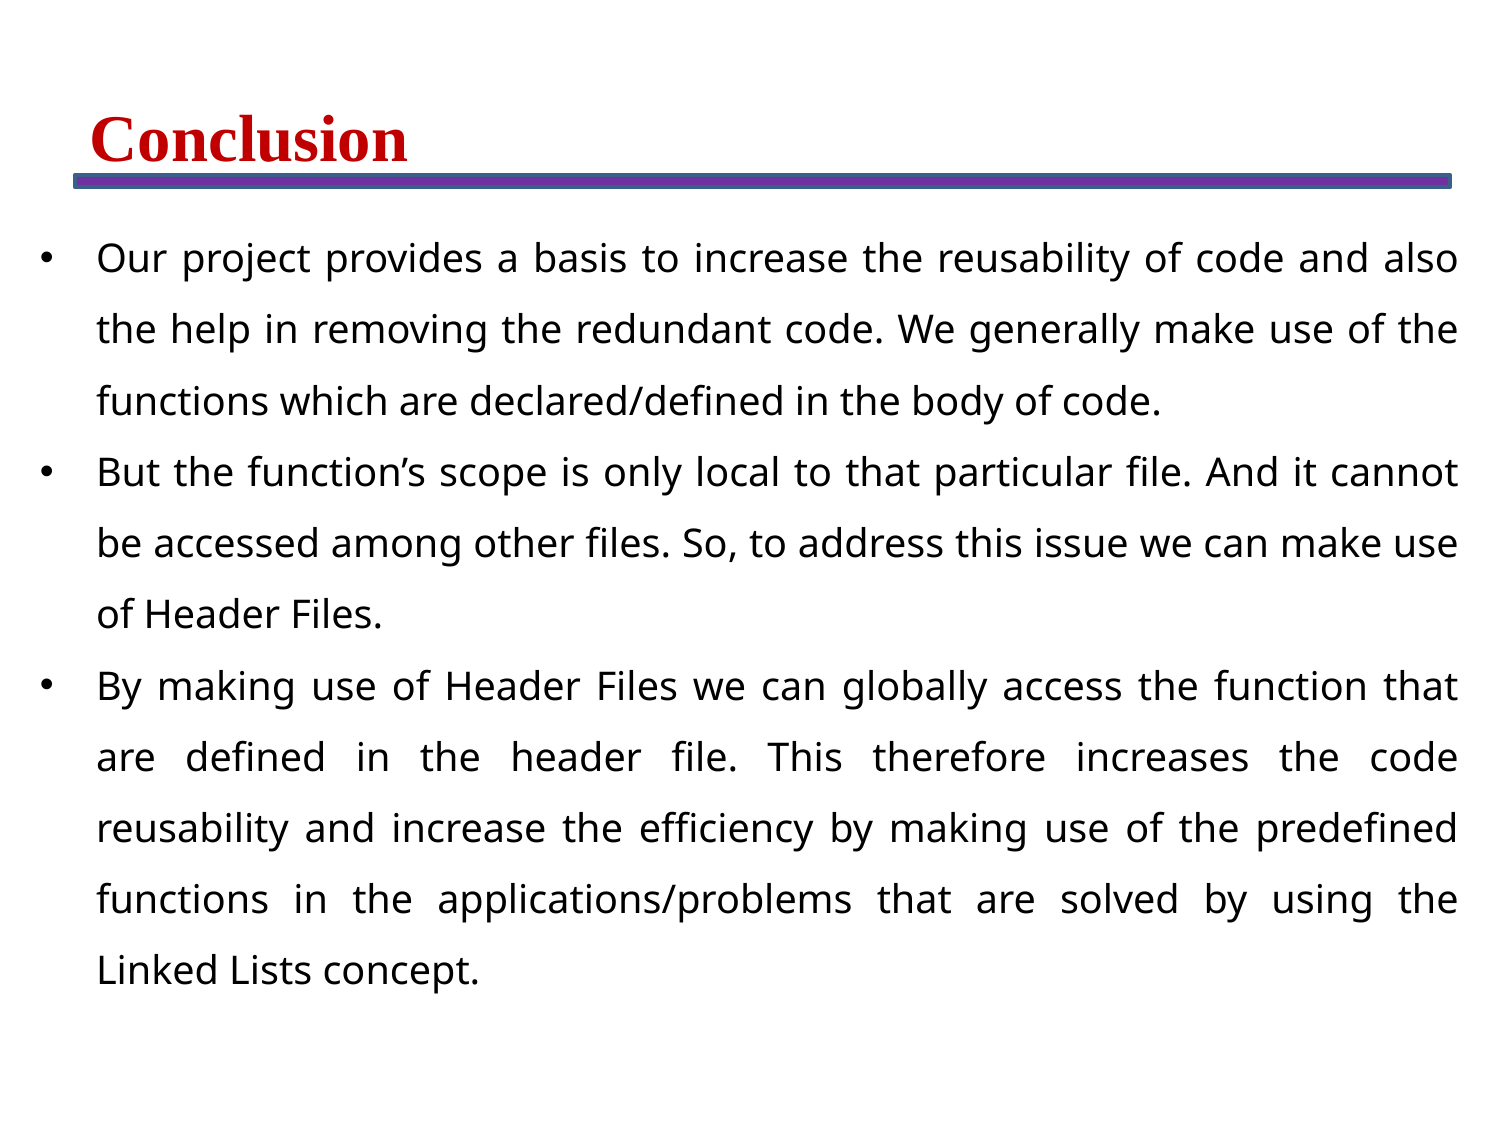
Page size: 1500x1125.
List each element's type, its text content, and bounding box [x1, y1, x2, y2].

text_box Conclusion [75, 87, 1450, 163]
text_box Our project provides a basis to increase the reusability of code and also the help in removing the redundant code. We generally make use of the functions which are declared/defined in the body of code. But the function’s scope is only local to that particular file. And it cannot be accessed among other files. So, to address this issue we can make use of Header Files. By making use of Header Files we can globally access the function that are defined in the header file. This therefore increases the code reusability and increase the efficiency by making use of the predefined functions in the applications/problems that are solved by using the Linked Lists concept. [24, 202, 1475, 1125]
text_box [75, 174, 1450, 188]
